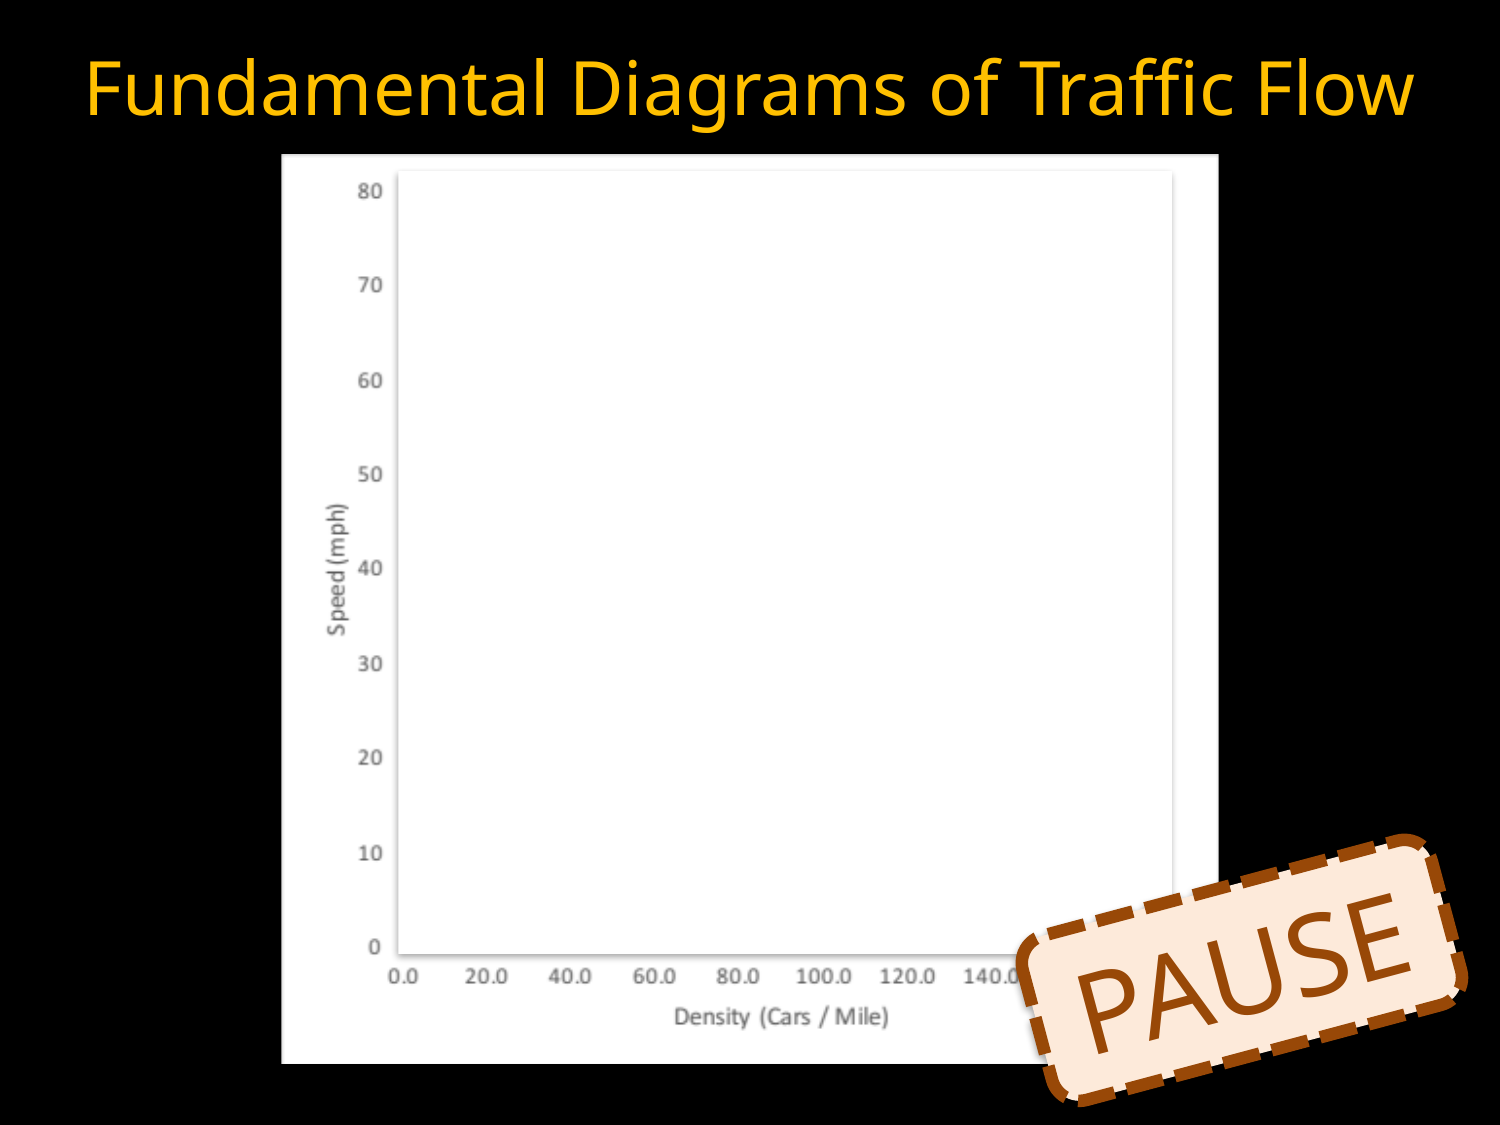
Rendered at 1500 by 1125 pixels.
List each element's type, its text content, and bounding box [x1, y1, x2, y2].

text_box PAUSE [1049, 1072, 1194, 1102]
text_box PAUSE [1221, 839, 1463, 1065]
picture [281, 154, 1219, 1064]
title Fundamental Diagrams of Traffic Flow [0, 0, 1500, 172]
